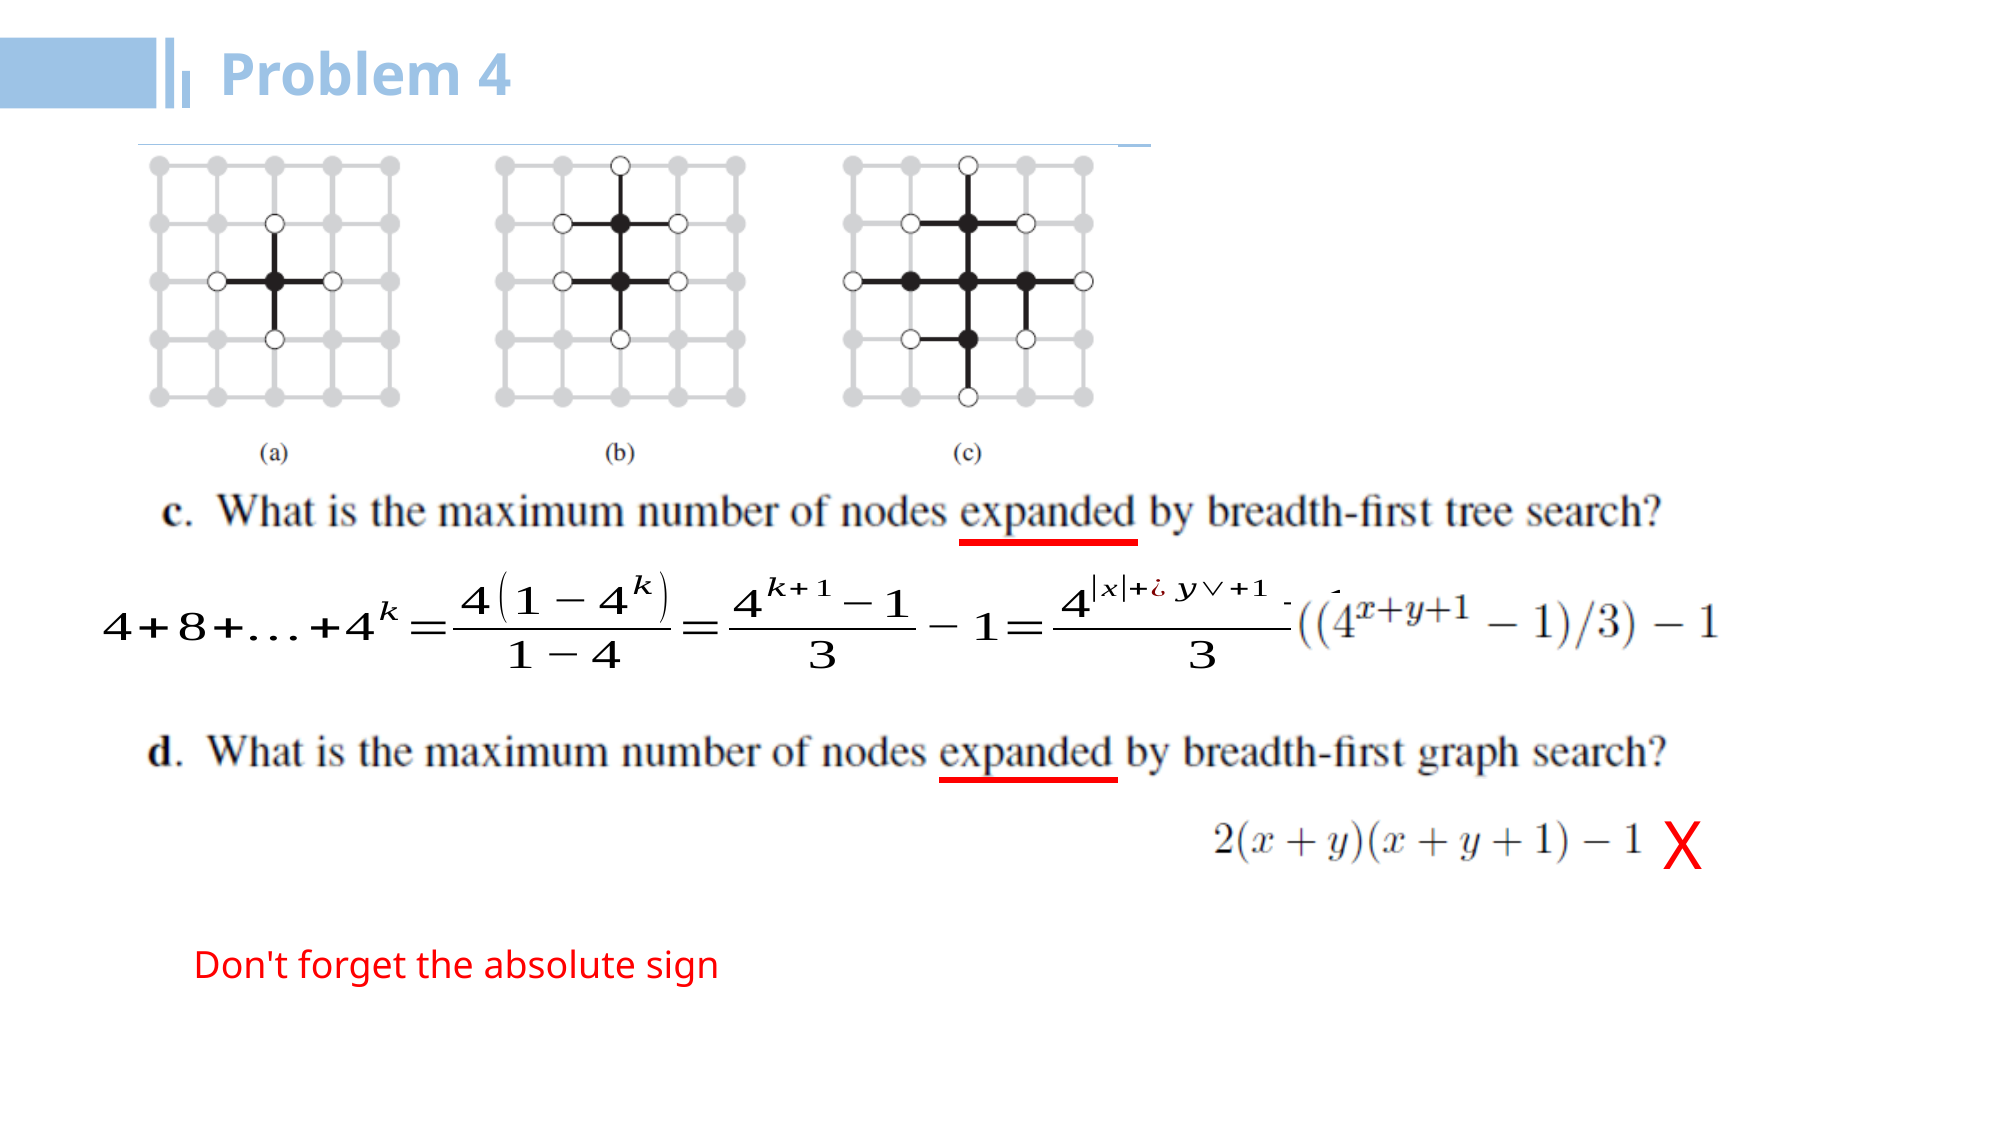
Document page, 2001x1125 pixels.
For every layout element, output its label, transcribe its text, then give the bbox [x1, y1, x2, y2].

picture [1209, 815, 1645, 873]
picture [137, 477, 1684, 543]
picture [137, 715, 1683, 779]
picture [1291, 593, 1722, 658]
text_box Don't forget the absolute sign [178, 933, 736, 994]
text_box Problem 4 [204, 29, 527, 115]
text_box X [1648, 795, 1718, 891]
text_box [0, 37, 191, 109]
picture [137, 145, 1118, 474]
